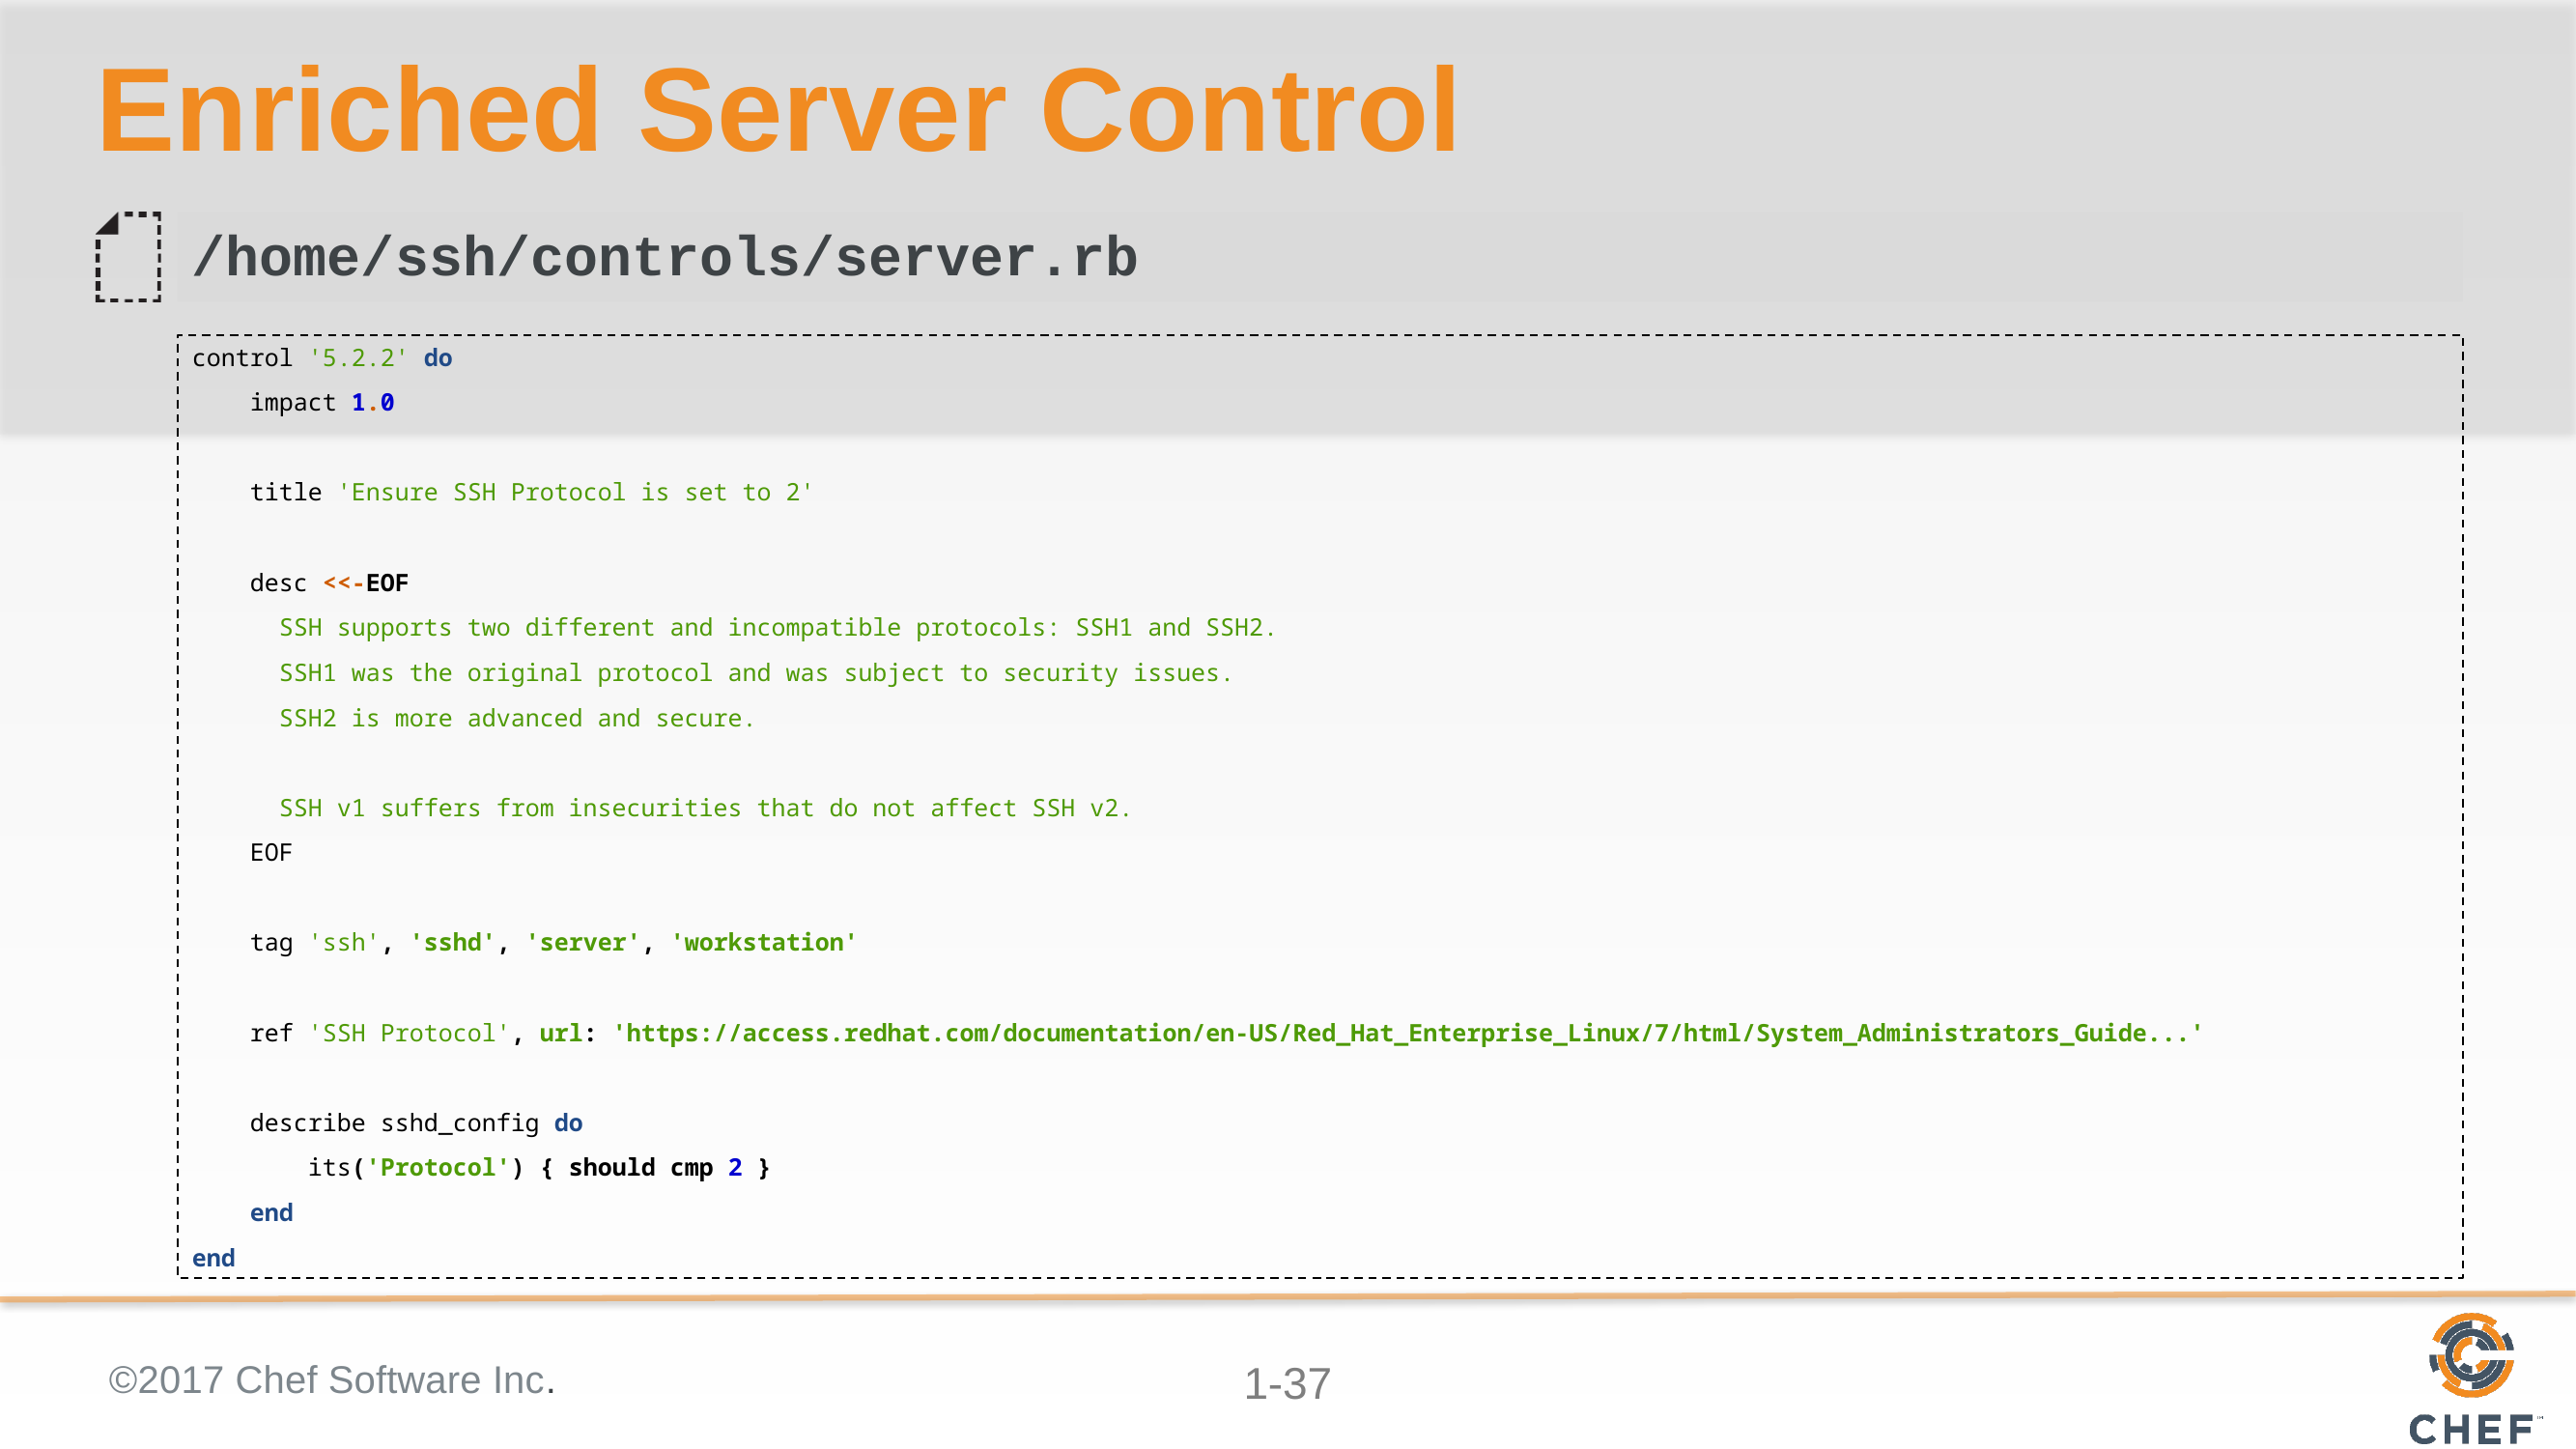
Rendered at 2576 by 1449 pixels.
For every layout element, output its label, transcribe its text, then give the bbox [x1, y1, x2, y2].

list control '5.2.2' do impact 1.0 title 'Ensure SSH Protocol is set to 2' desc <<-EOF SSH supports two different and incompatible protocols: SSH1 and SSH2. SSH1 was the original protocol and was subject to security issues. SSH2 is more advanced and secure. SSH v1 suffers from insecurities that do not affect SSH v2. EOF tag 'ssh', 'sshd', 'server', 'workstation' ref 'SSH Protocol', url: 'https://access.redhat.com/documentation/en-US/Red_Hat_Enterprise_Linux/7/html/System_Administrators_Guide...' describe sshd_config do its('Protocol') { should cmp 2 } end end [177, 334, 2464, 1279]
title Enriched Server Control [96, 48, 2463, 180]
picture [2399, 1297, 2551, 1449]
list /home/ssh/controls/server.rb [177, 212, 2463, 302]
